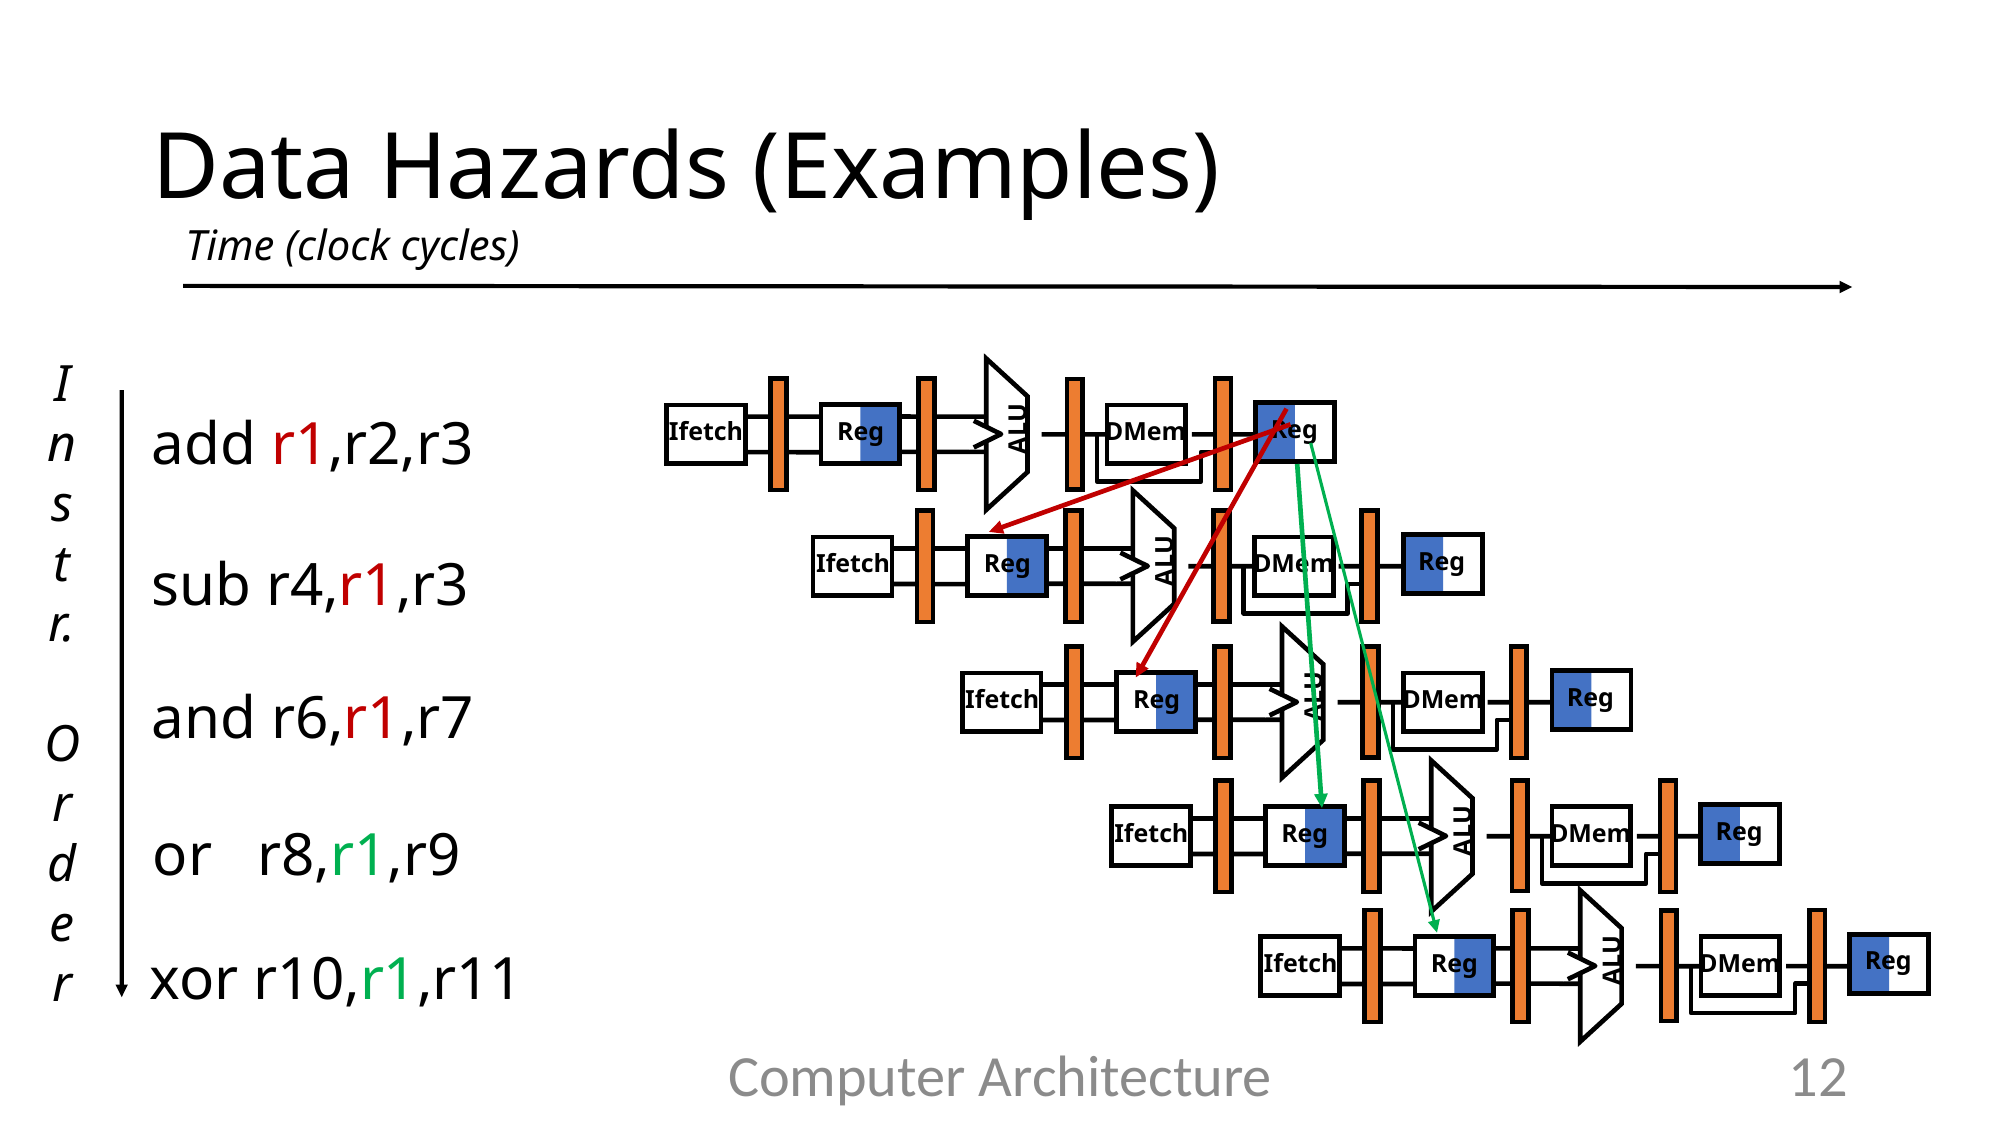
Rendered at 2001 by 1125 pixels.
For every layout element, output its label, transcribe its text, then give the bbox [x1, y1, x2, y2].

title Data Hazards (Examples) [137, 59, 1863, 278]
text_box [183, 280, 1853, 294]
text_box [30, 343, 1929, 1026]
text_box Time (clock cycles) [170, 210, 722, 276]
footer Computer Architecture [662, 1042, 1338, 1103]
slide_number 12 [1412, 1042, 1863, 1103]
